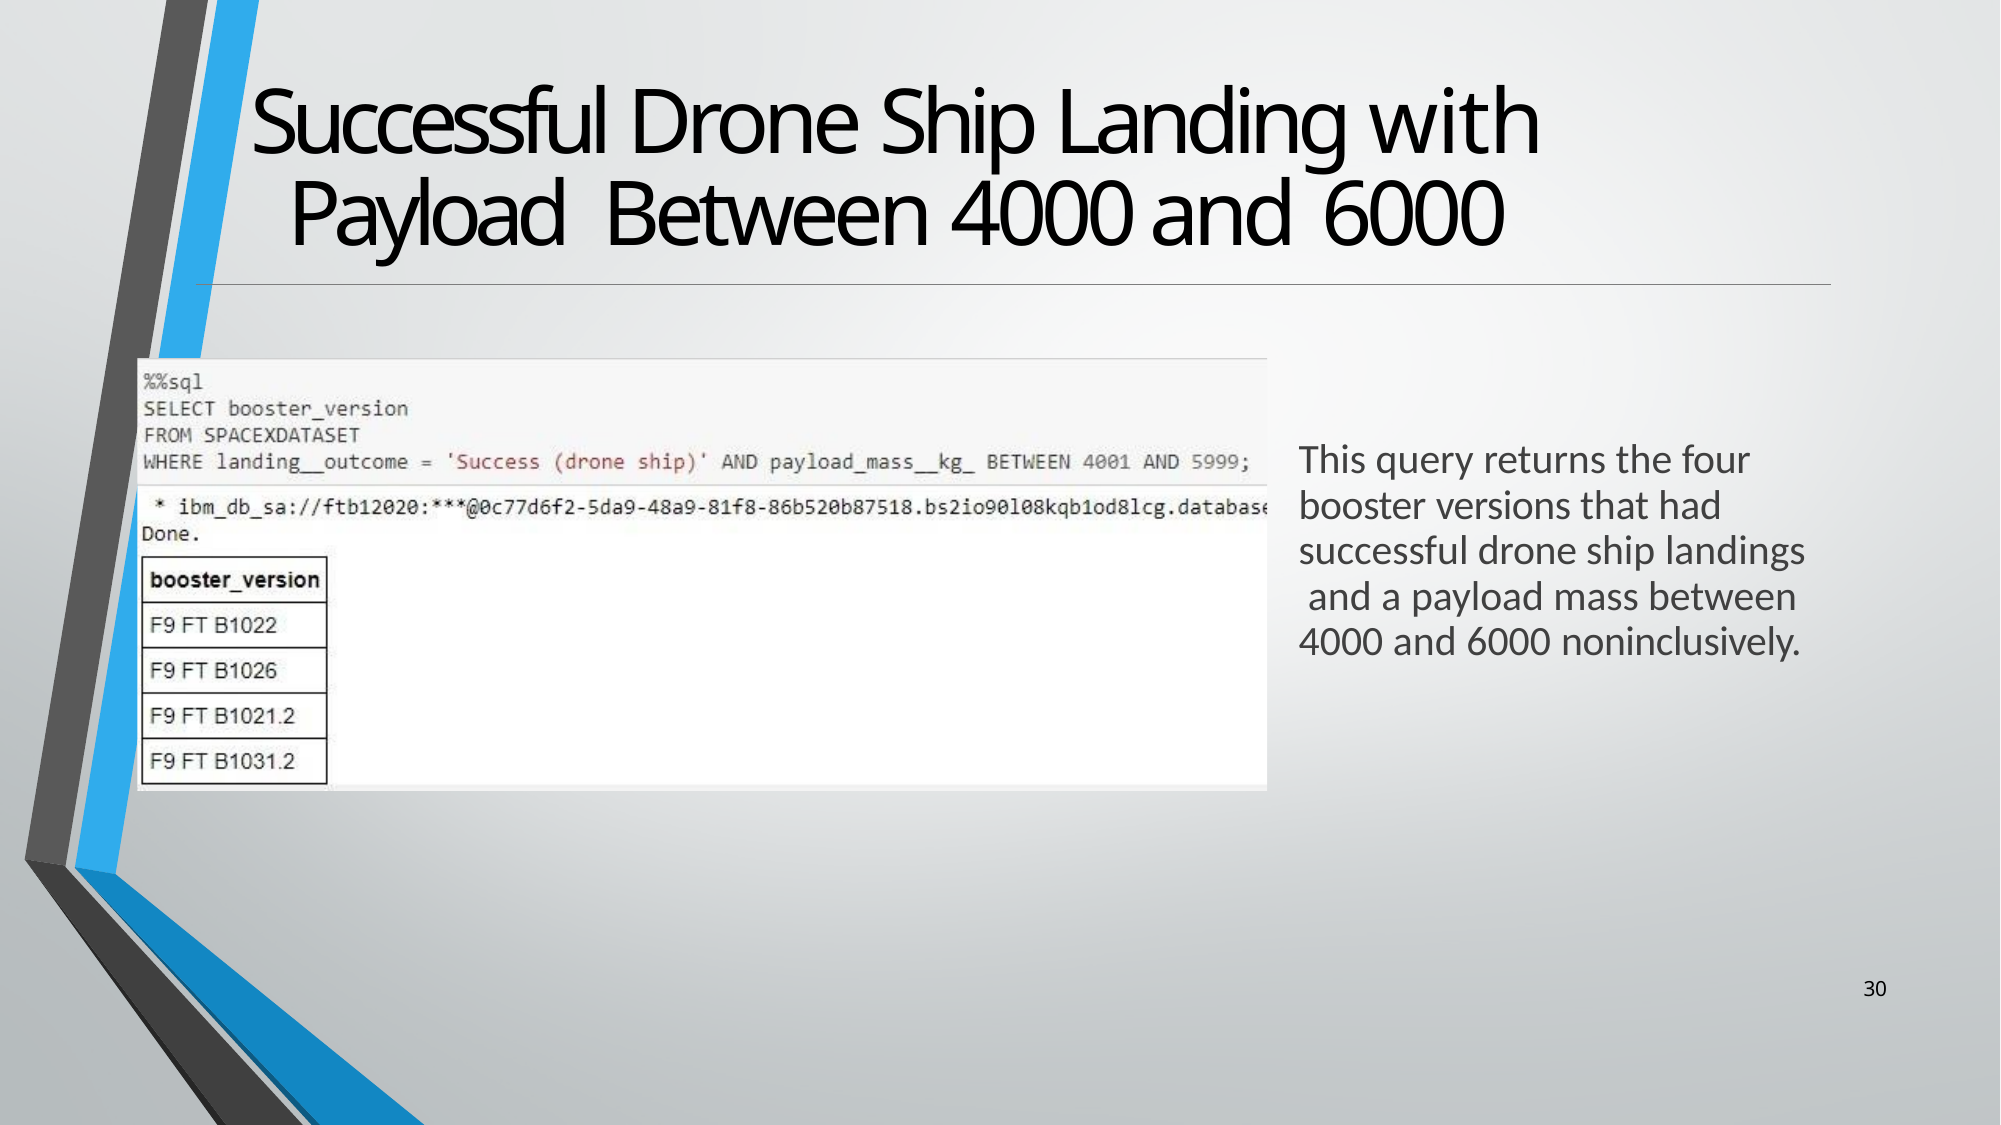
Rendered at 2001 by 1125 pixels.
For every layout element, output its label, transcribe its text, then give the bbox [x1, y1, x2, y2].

title Successful Drone Ship Landing with Payload Between 4000 and 6000 [150, 59, 1644, 266]
text_box This query returns the four booster versions that had successful drone ship landings and a payload mass between 4000 and 6000 noninclusively. [1296, 431, 1809, 665]
text_box [137, 358, 1268, 791]
slide_number 30 [1796, 666, 1887, 1125]
